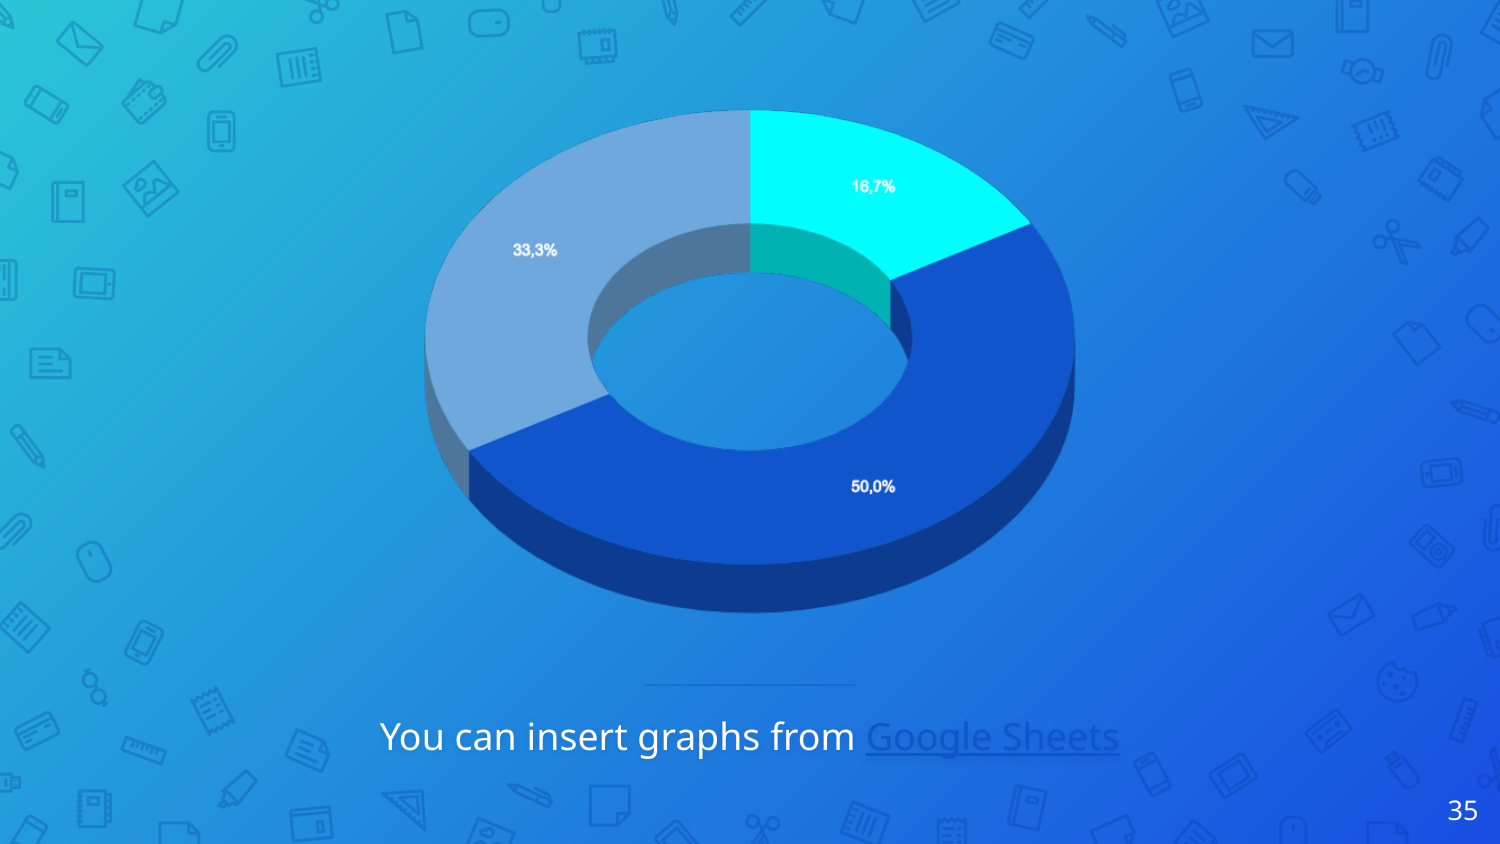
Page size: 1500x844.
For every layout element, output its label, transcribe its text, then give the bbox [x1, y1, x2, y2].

picture [379, 37, 1121, 686]
slide_number 35 [1403, 779, 1494, 844]
list You can insert graphs from Google Sheets [289, 697, 1211, 783]
